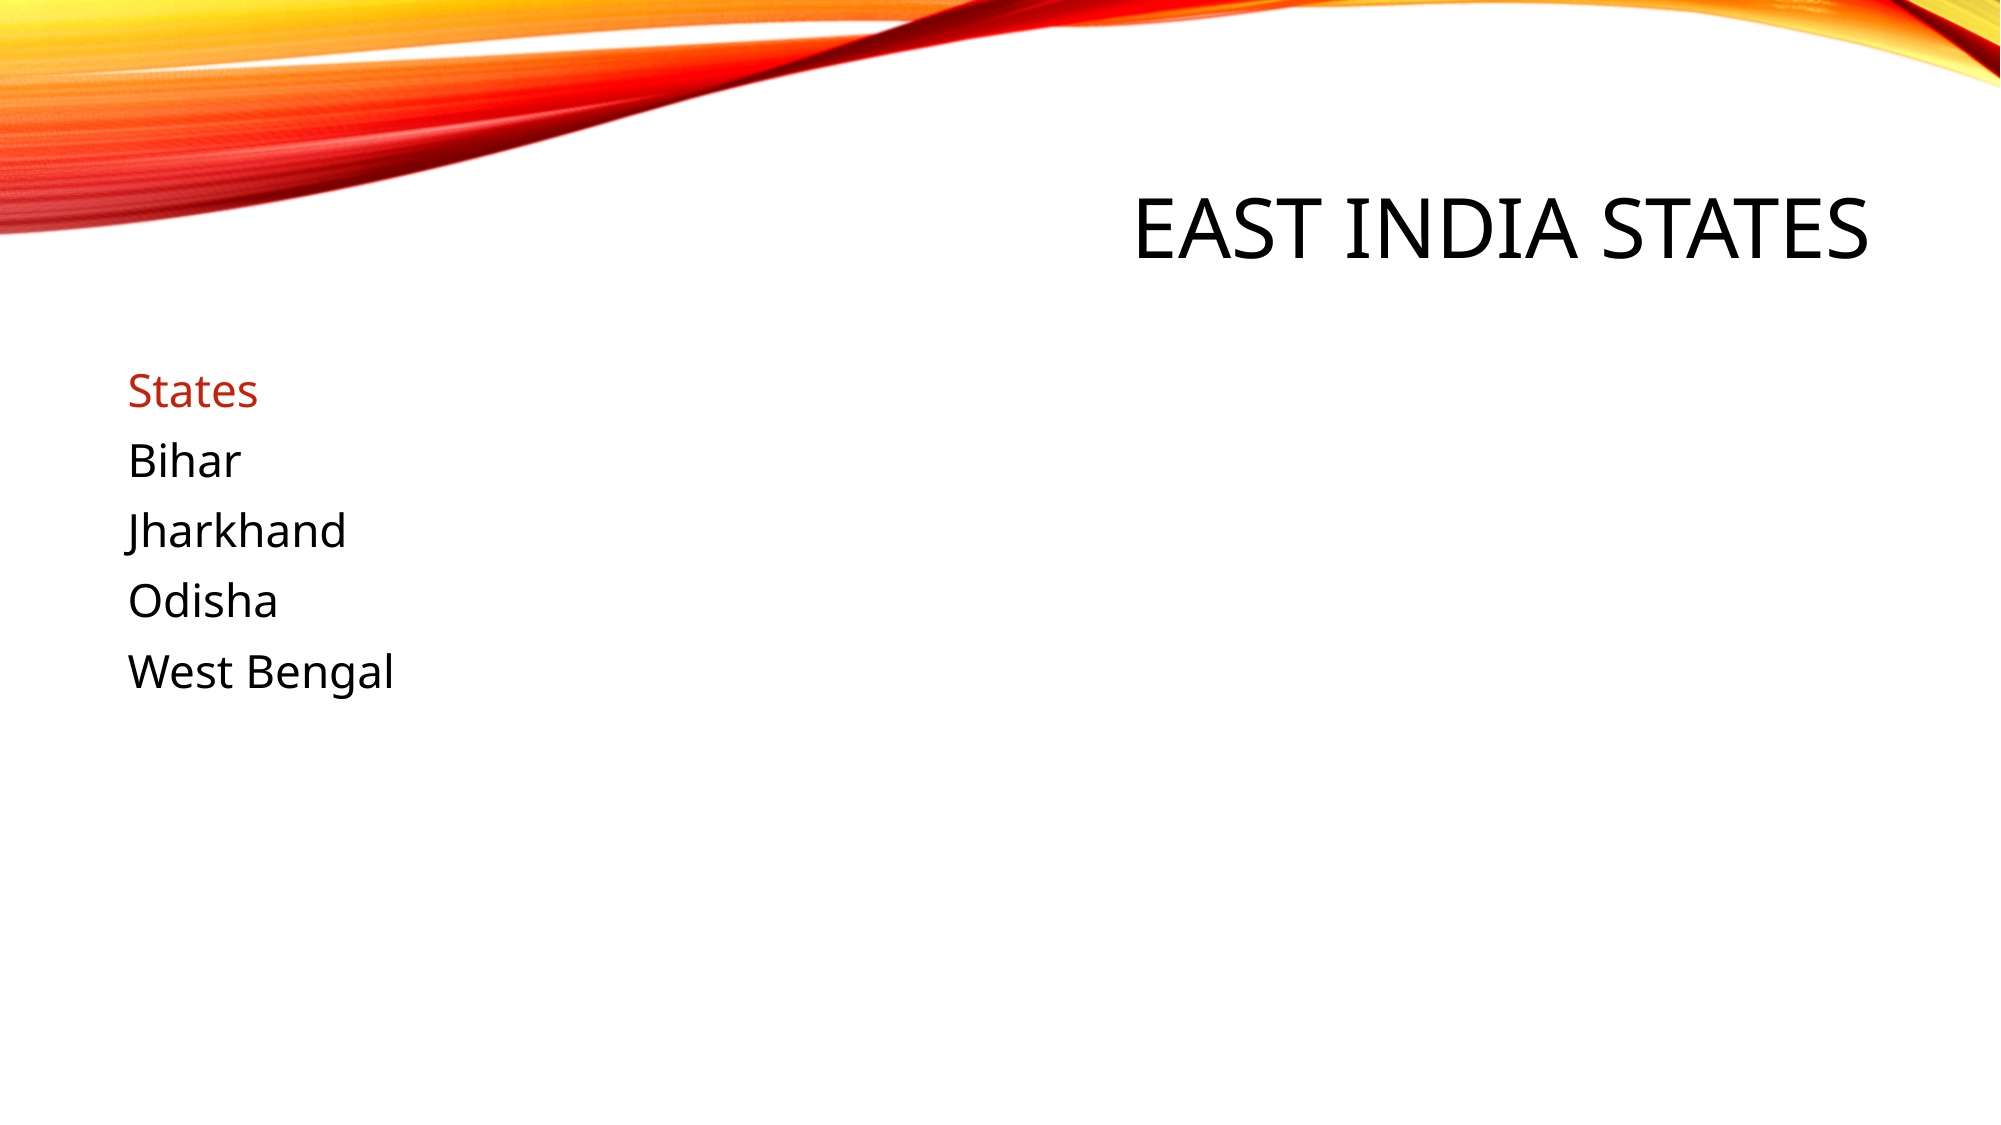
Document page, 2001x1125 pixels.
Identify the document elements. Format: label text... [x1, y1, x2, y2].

title East india States [474, 125, 1888, 338]
list States Bihar Jharkhand Odisha West Bengal [112, 360, 1888, 1021]
picture [0, 0, 2000, 237]
